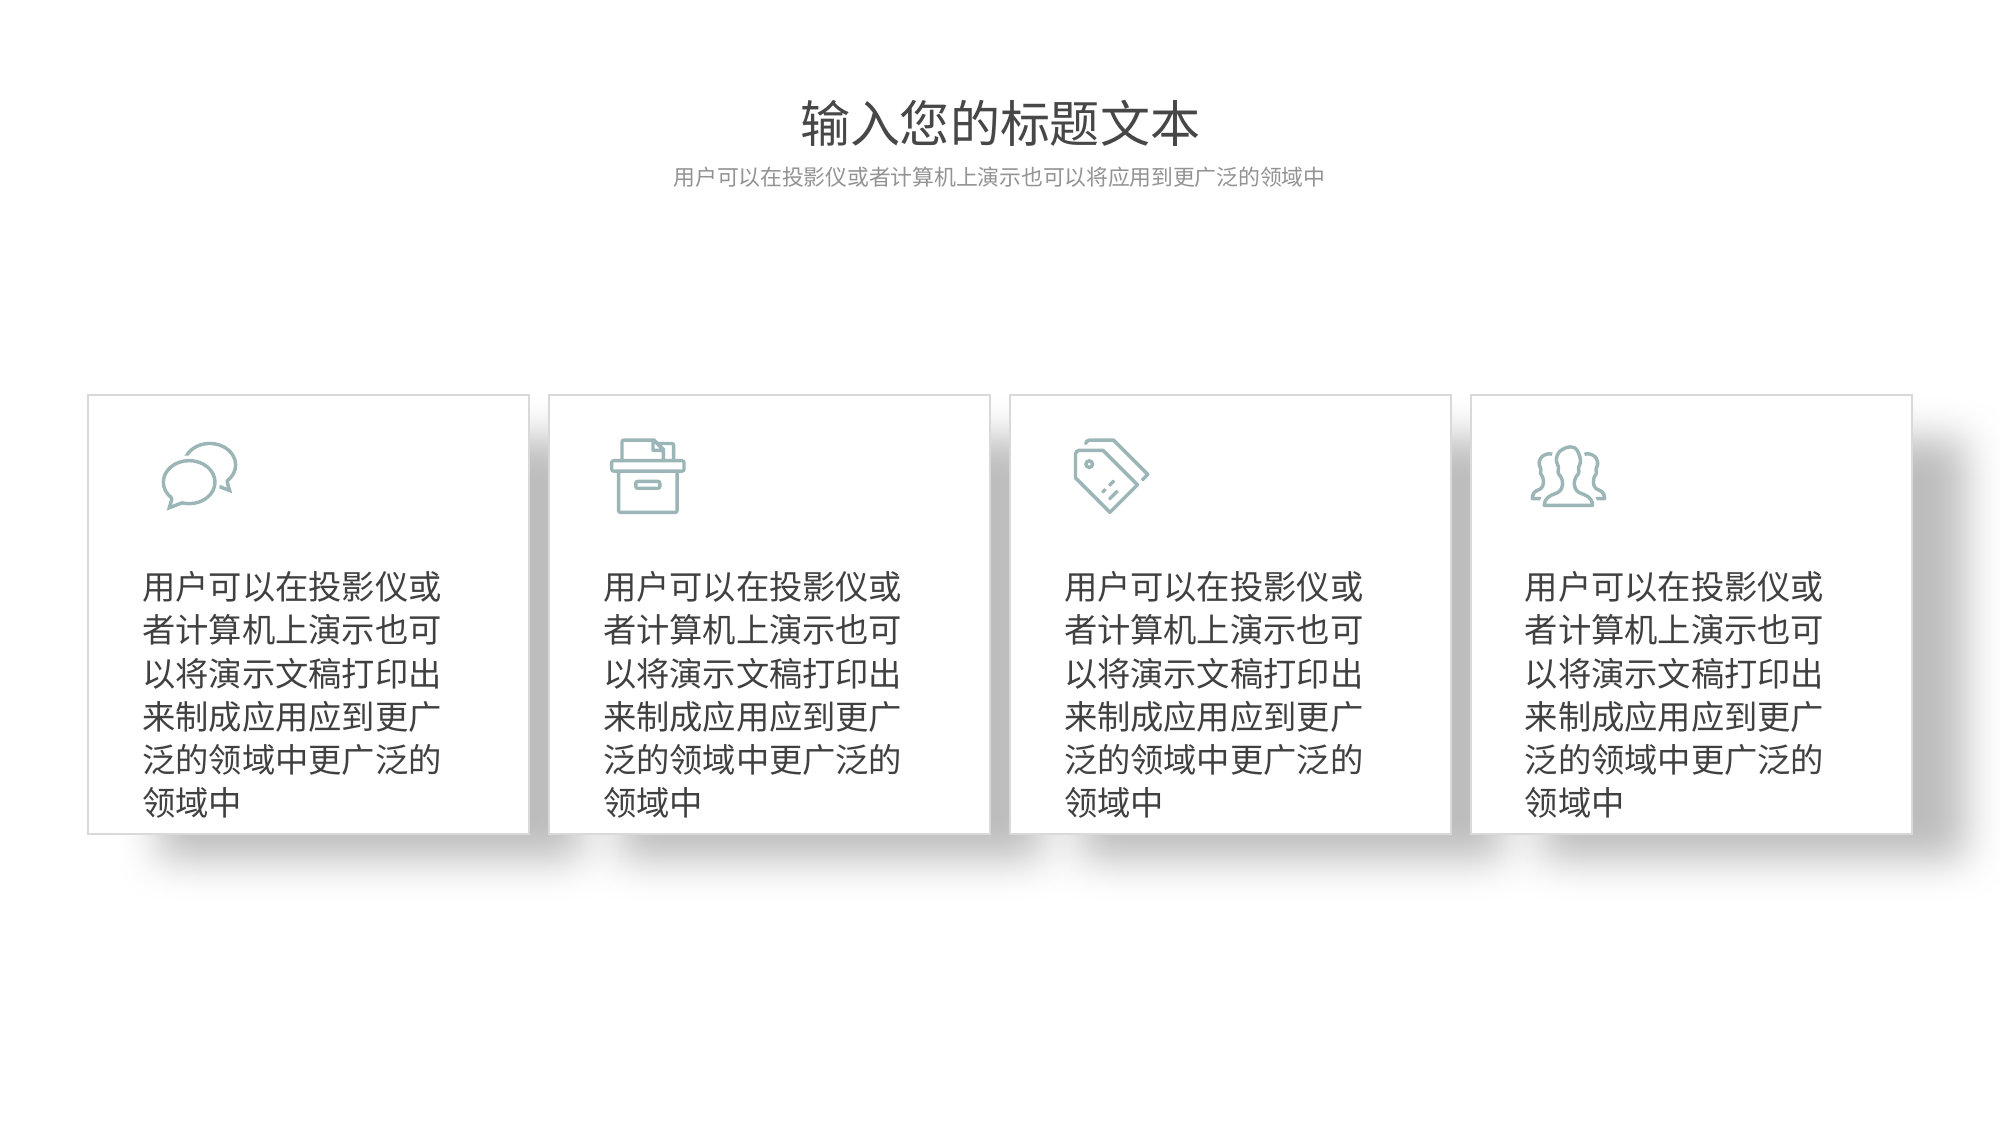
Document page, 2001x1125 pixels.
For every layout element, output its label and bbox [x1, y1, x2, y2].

text_box [87, 394, 1913, 835]
text_box [427, 85, 1573, 193]
